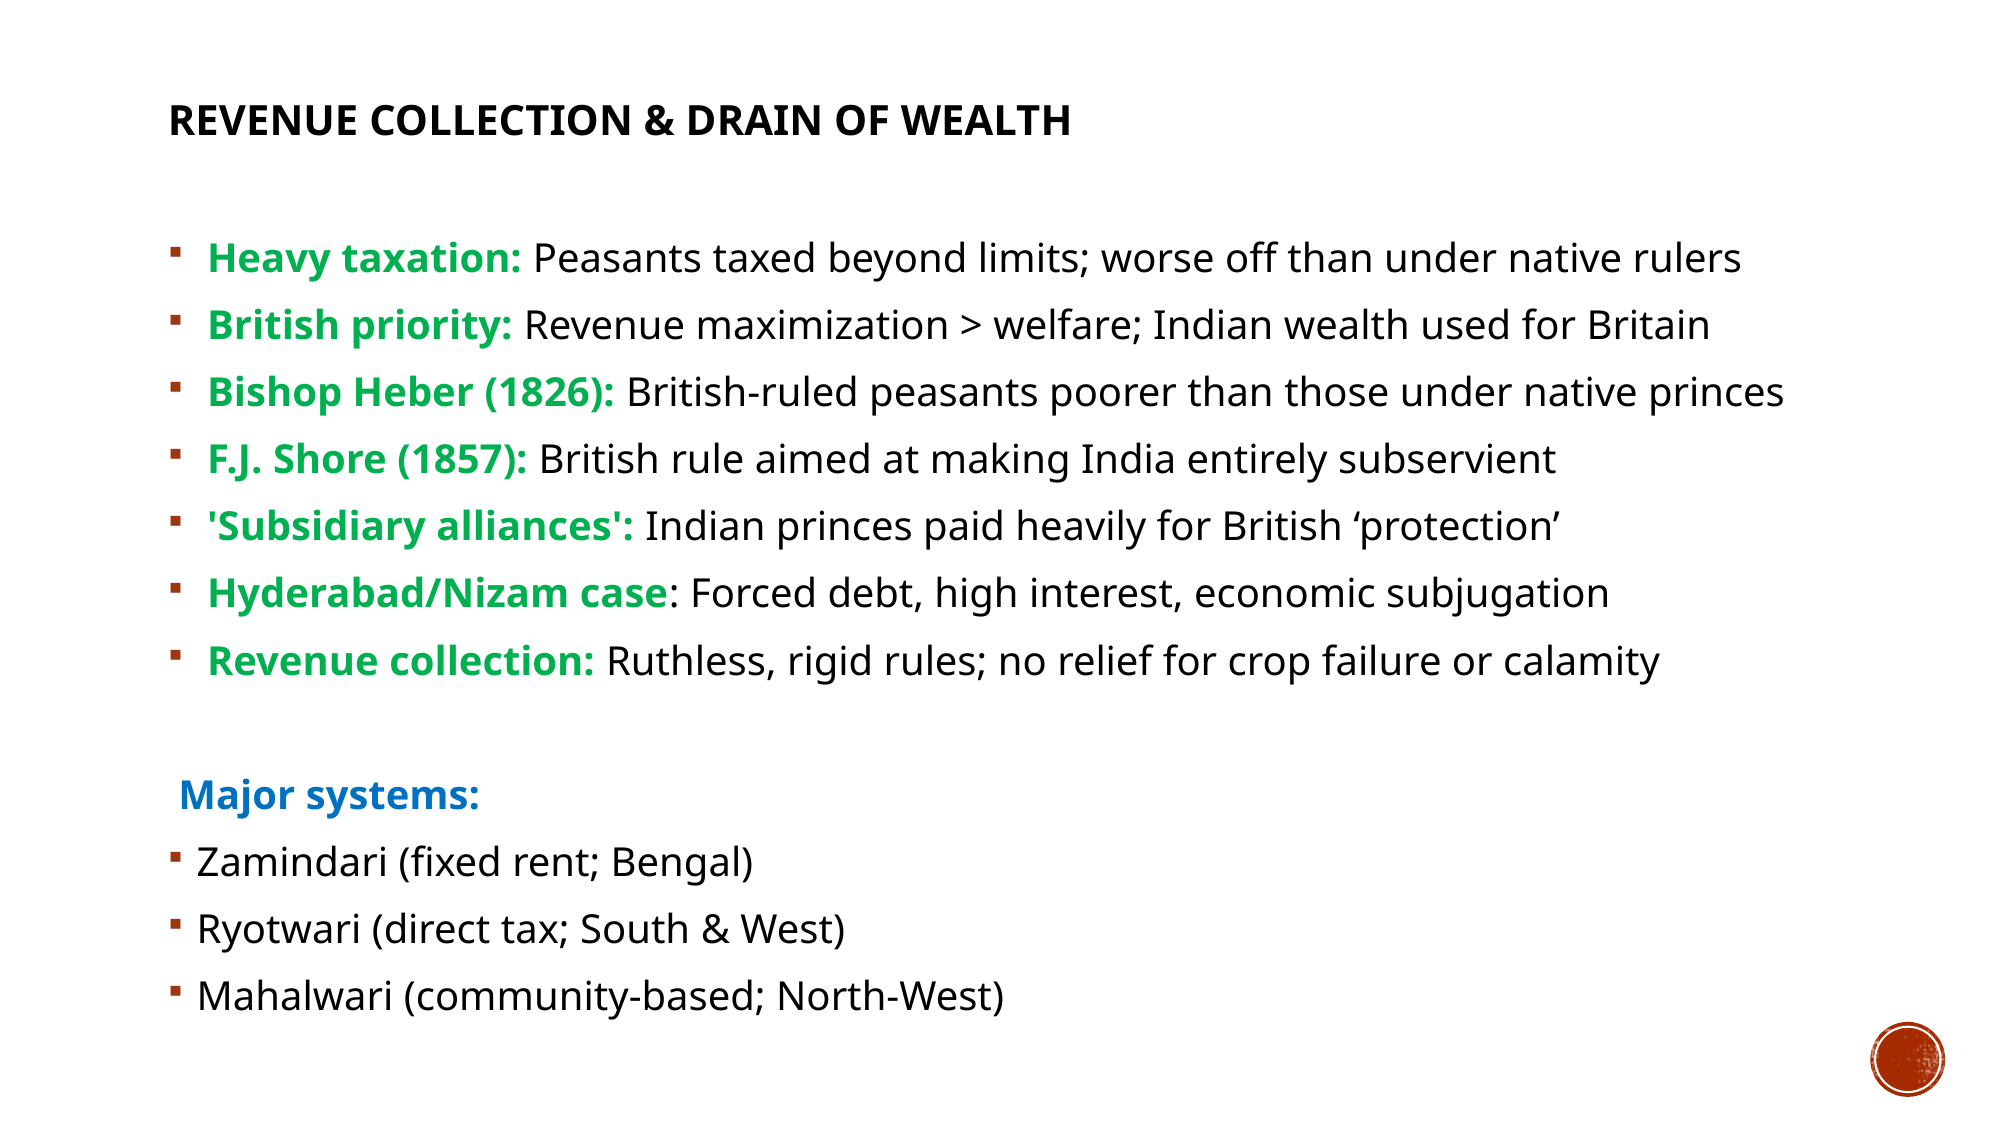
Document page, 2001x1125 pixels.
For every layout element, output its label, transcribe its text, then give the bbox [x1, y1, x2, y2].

title Revenue Collection & Drain of Wealth [152, 79, 1803, 165]
list Heavy taxation: Peasants taxed beyond limits; worse off than under native rulers British priority: Revenue maximization > welfare; Indian wealth used for Britain Bishop Heber (1826): British-ruled peasants poorer than those under native princes F.J. Shore (1857): British rule aimed at making India entirely subservient 'Subsidiary alliances': Indian princes paid heavily for British ‘protection’ Hyderabad/Nizam case: Forced debt, high interest, economic subjugation Revenue collection: Ruthless, rigid rules; no relief for crop failure or calamity Major systems: Zamindari (fixed rent; Bengal) Ryotwari (direct tax; South & West) Mahalwari (community-based; North-West) [152, 230, 1803, 1046]
